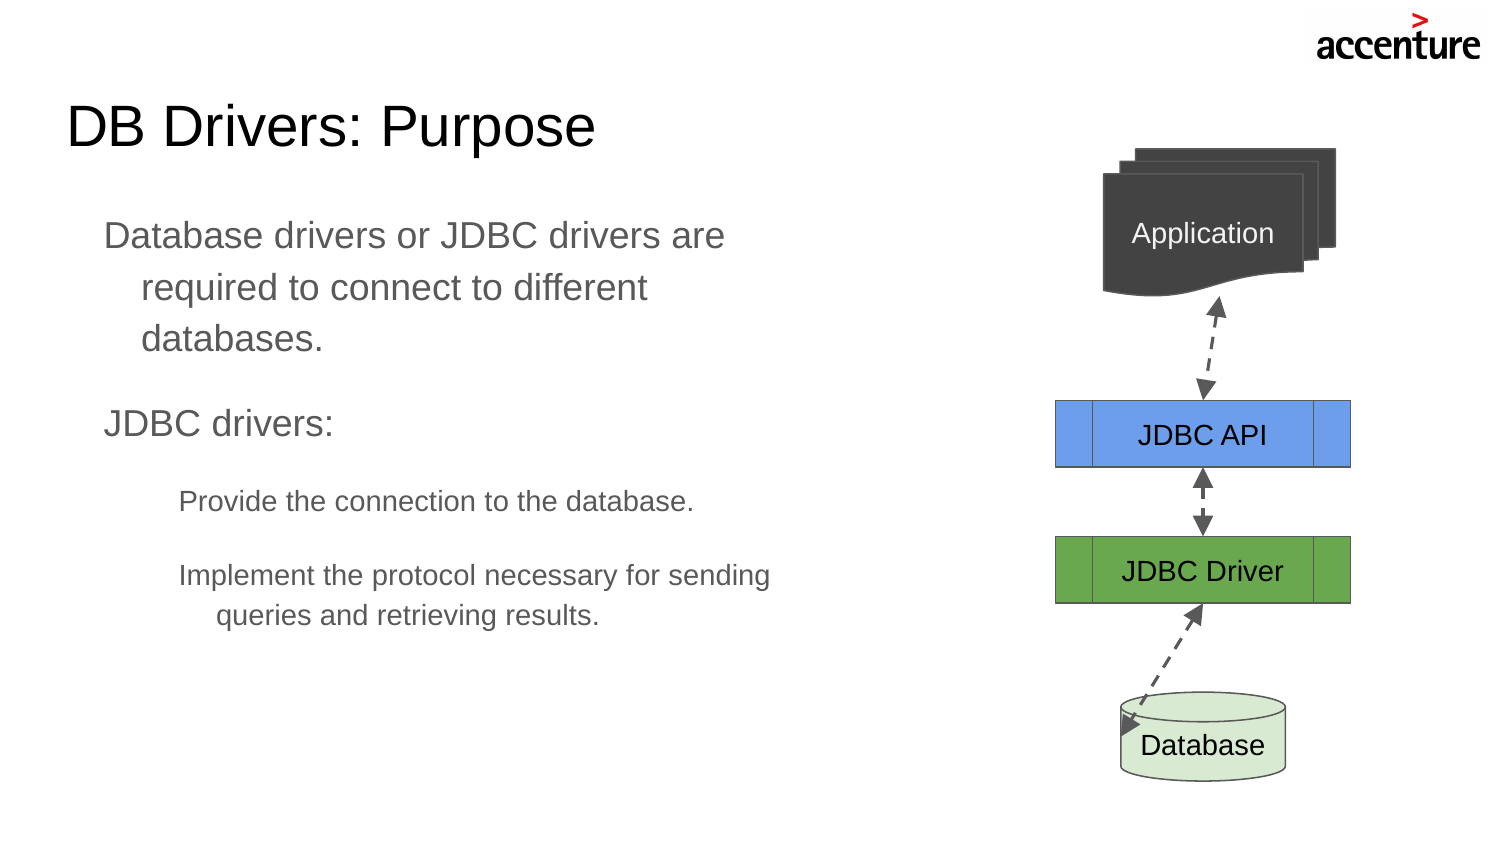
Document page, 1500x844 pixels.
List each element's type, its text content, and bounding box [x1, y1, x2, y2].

title DB Drivers: Purpose [51, 72, 1449, 167]
text_box Application [1103, 148, 1336, 296]
text_box JDBC API [1055, 400, 1351, 468]
text_box Database [1120, 692, 1286, 782]
text_box JDBC Driver [1055, 536, 1351, 604]
list Database drivers or JDBC drivers are required to connect to different databases. JDBC drivers: Provide the connection to the database. Implement the protocol necessary for sending queries and retrieving results. [51, 189, 827, 750]
picture [1306, 7, 1489, 62]
